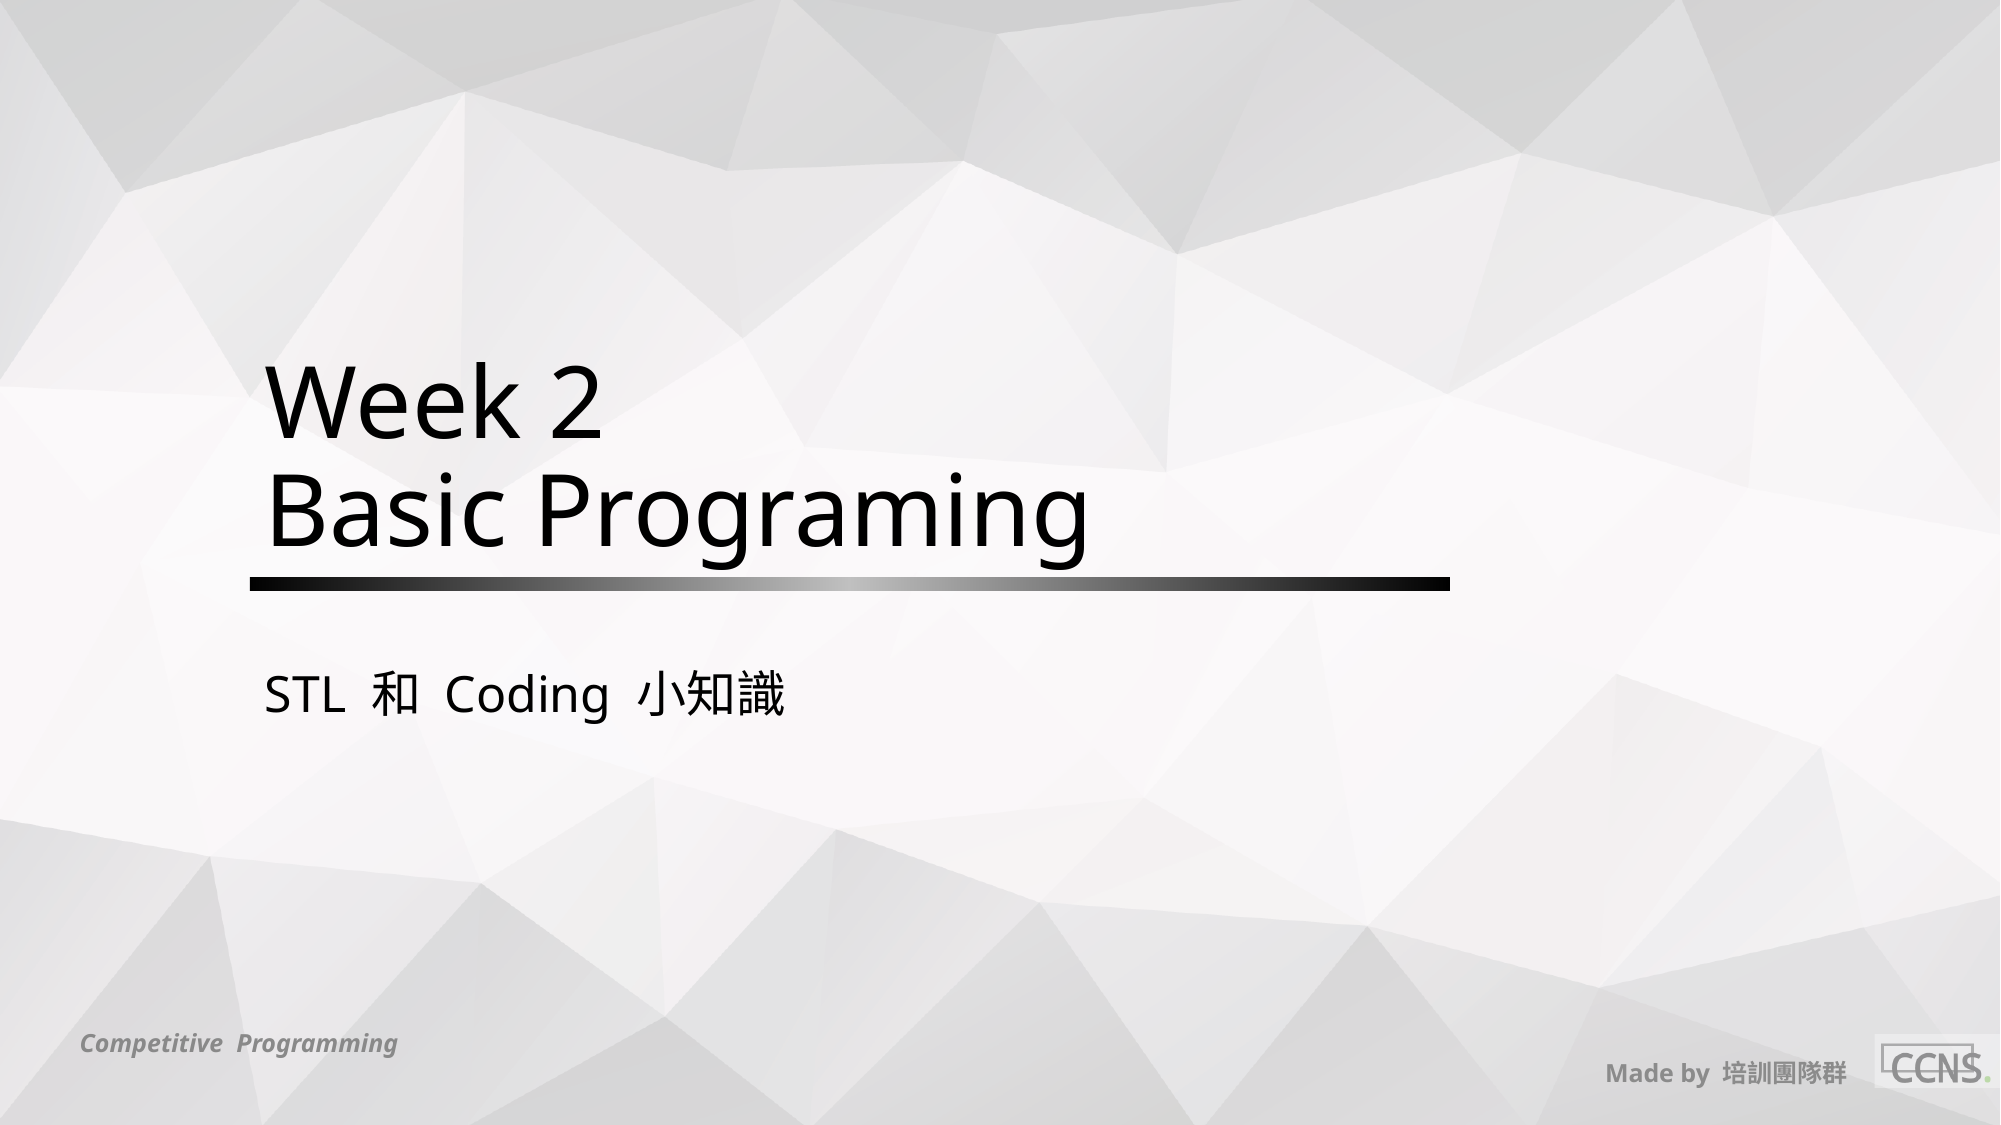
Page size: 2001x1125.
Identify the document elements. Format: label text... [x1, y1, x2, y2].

picture [0, 0, 2000, 1125]
title Week 2 Basic Programing [249, 184, 1750, 576]
subtitle STL 和 Coding 小知識 [249, 661, 1750, 863]
